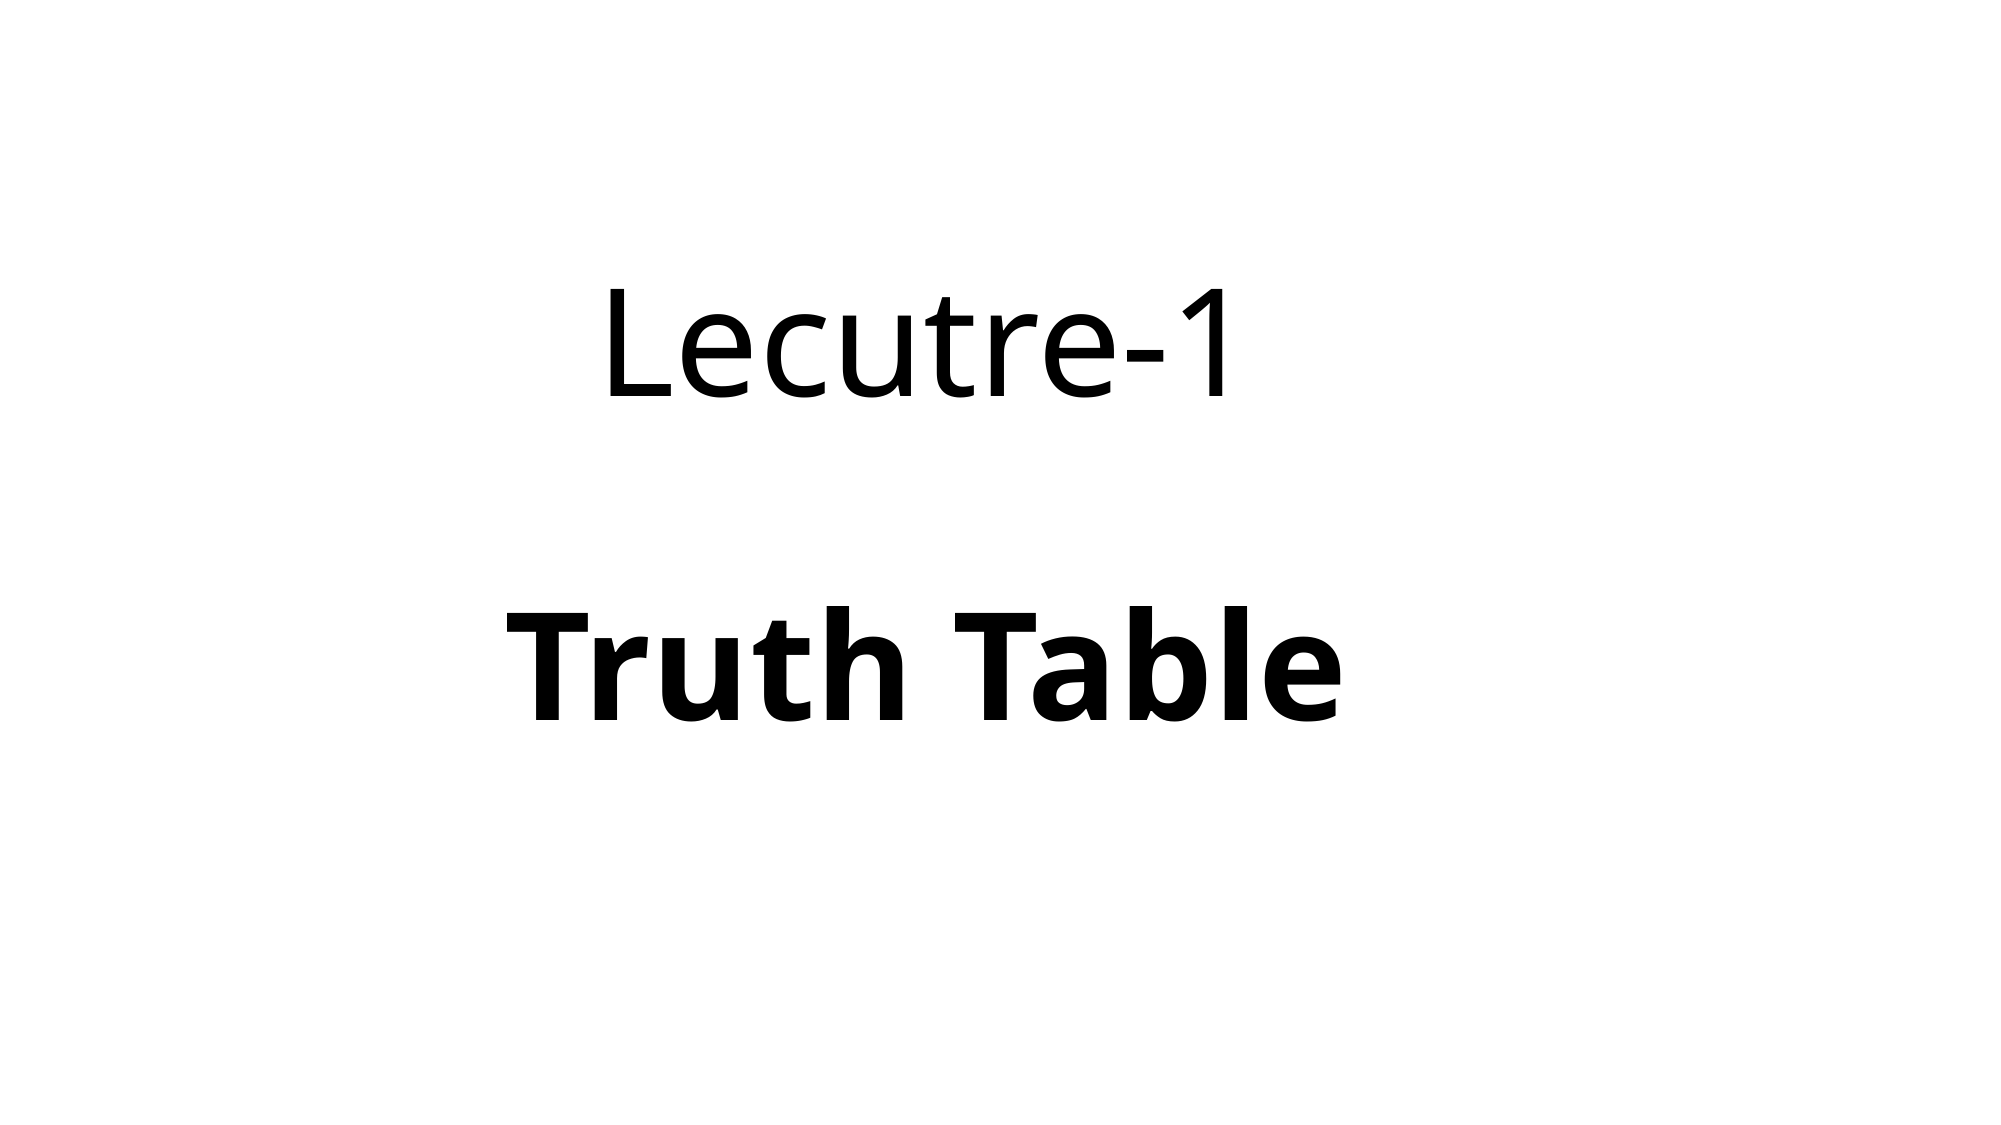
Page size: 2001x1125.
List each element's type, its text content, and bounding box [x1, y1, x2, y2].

title Lecutre-1 Truth Table [195, 147, 1696, 761]
